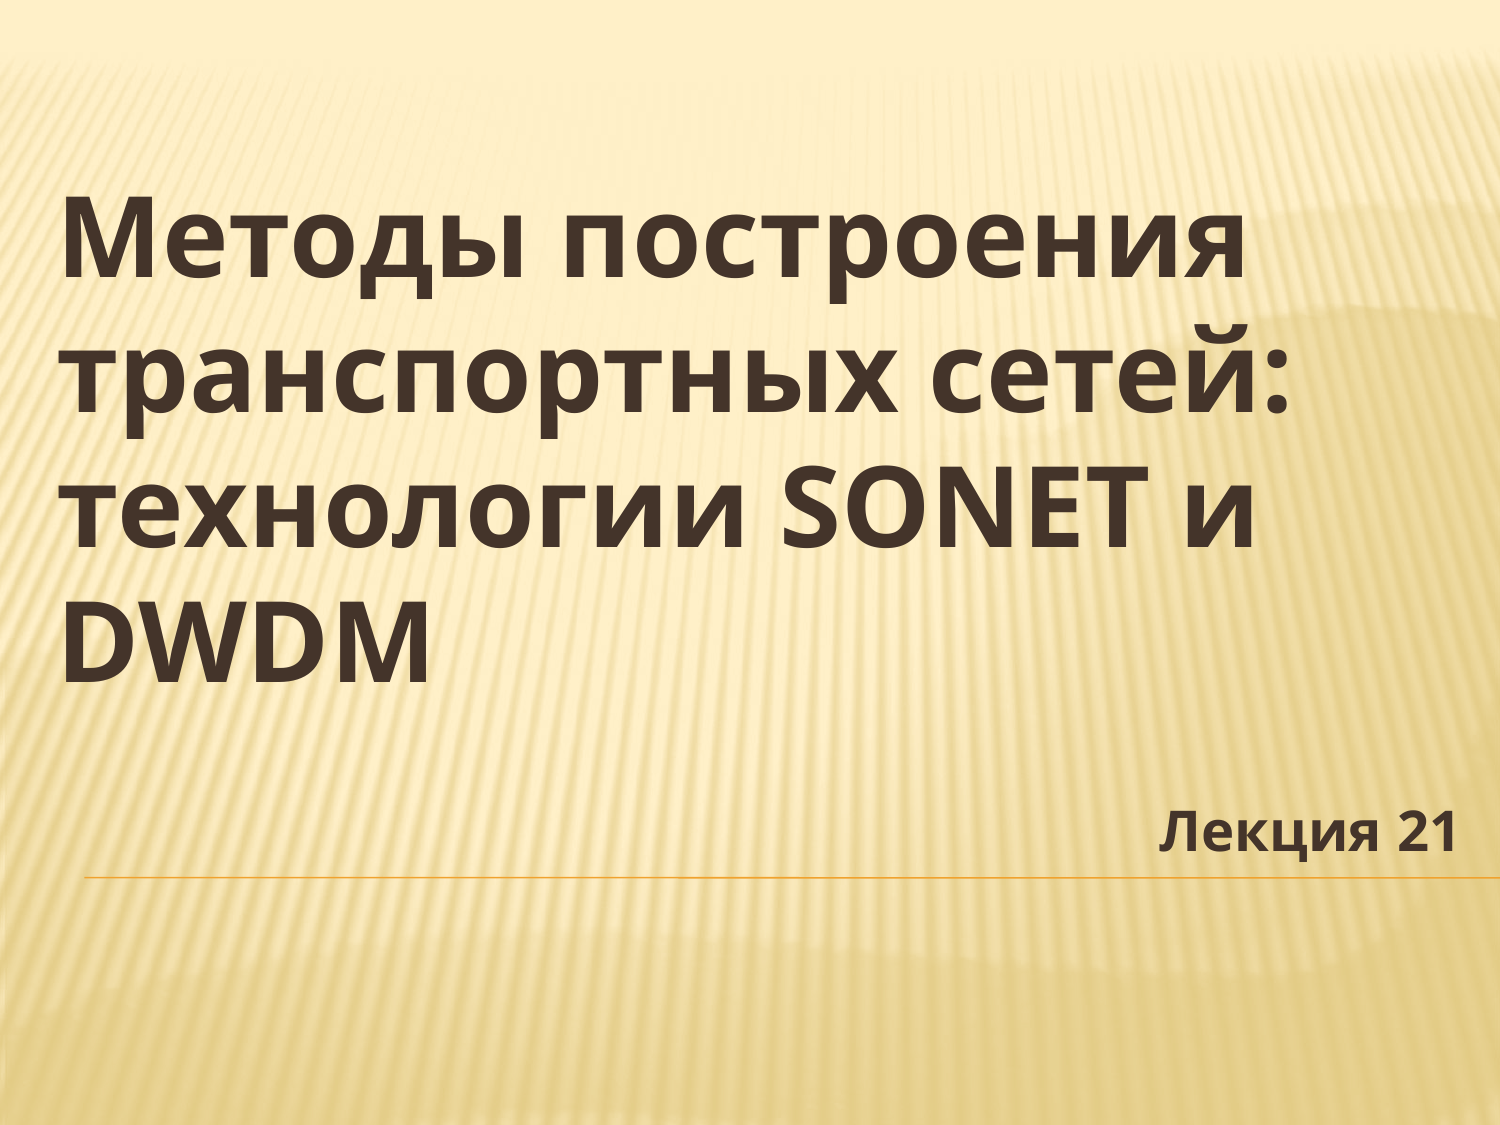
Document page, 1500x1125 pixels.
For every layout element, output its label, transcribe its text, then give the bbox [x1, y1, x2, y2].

subtitle Методы построения транспортных сетей: технологии SONET и DWDM Лекция 21 [41, 30, 1477, 870]
